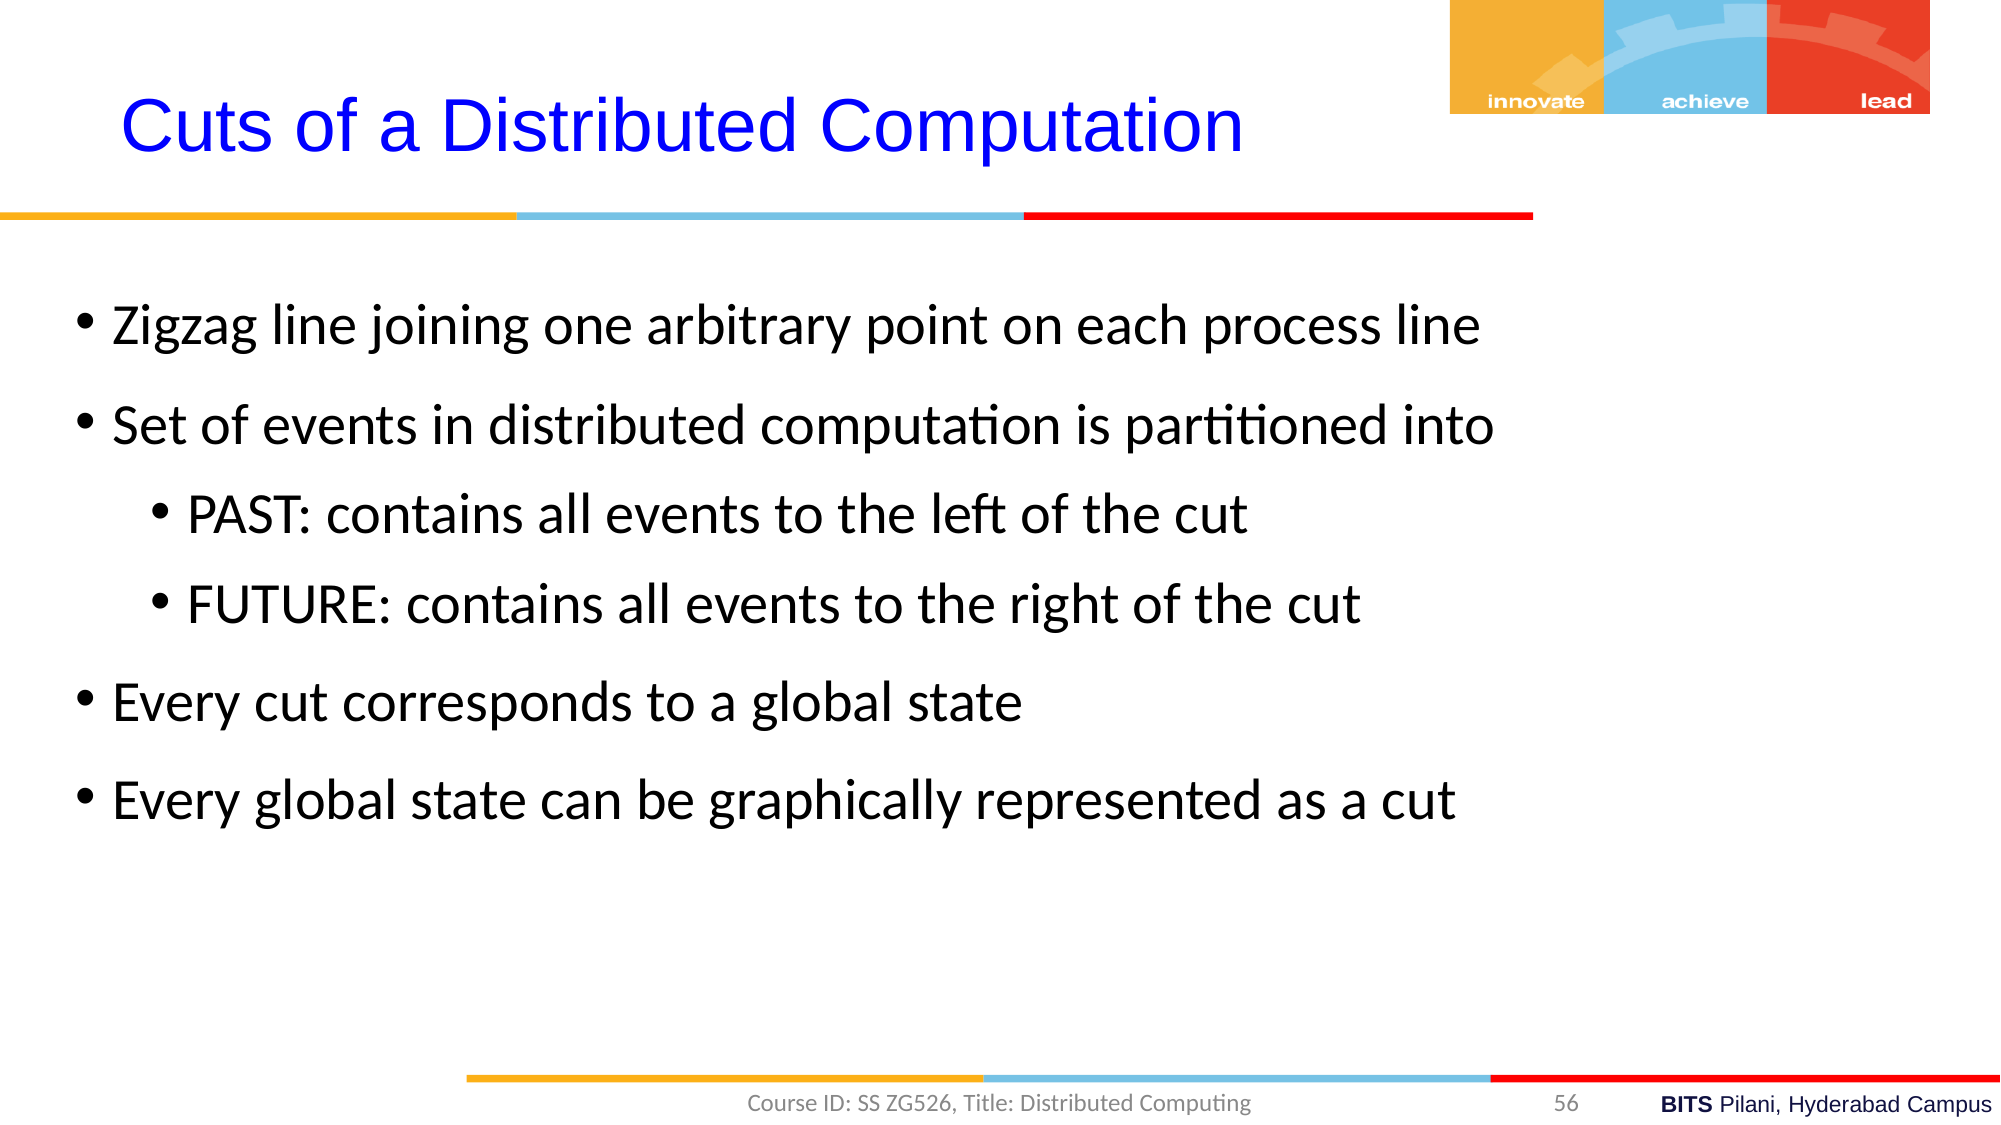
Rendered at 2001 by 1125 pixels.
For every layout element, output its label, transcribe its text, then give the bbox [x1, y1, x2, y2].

text_box Zigzag line joining one arbitrary point on each process line Set of events in distributed computation is partitioned into PAST: contains all events to the left of the cut FUTURE: contains all events to the right of the cut Every cut corresponds to a global state Every global state can be graphically represented as a cut [67, 269, 1679, 928]
picture [1449, 0, 1930, 114]
text_box Course ID: SS ZG526, Title: Distributed Computing [662, 1078, 1338, 1124]
slide_number 56 [1542, 1078, 1588, 1124]
text_box Cuts of a Distributed Computation [112, 79, 1388, 176]
